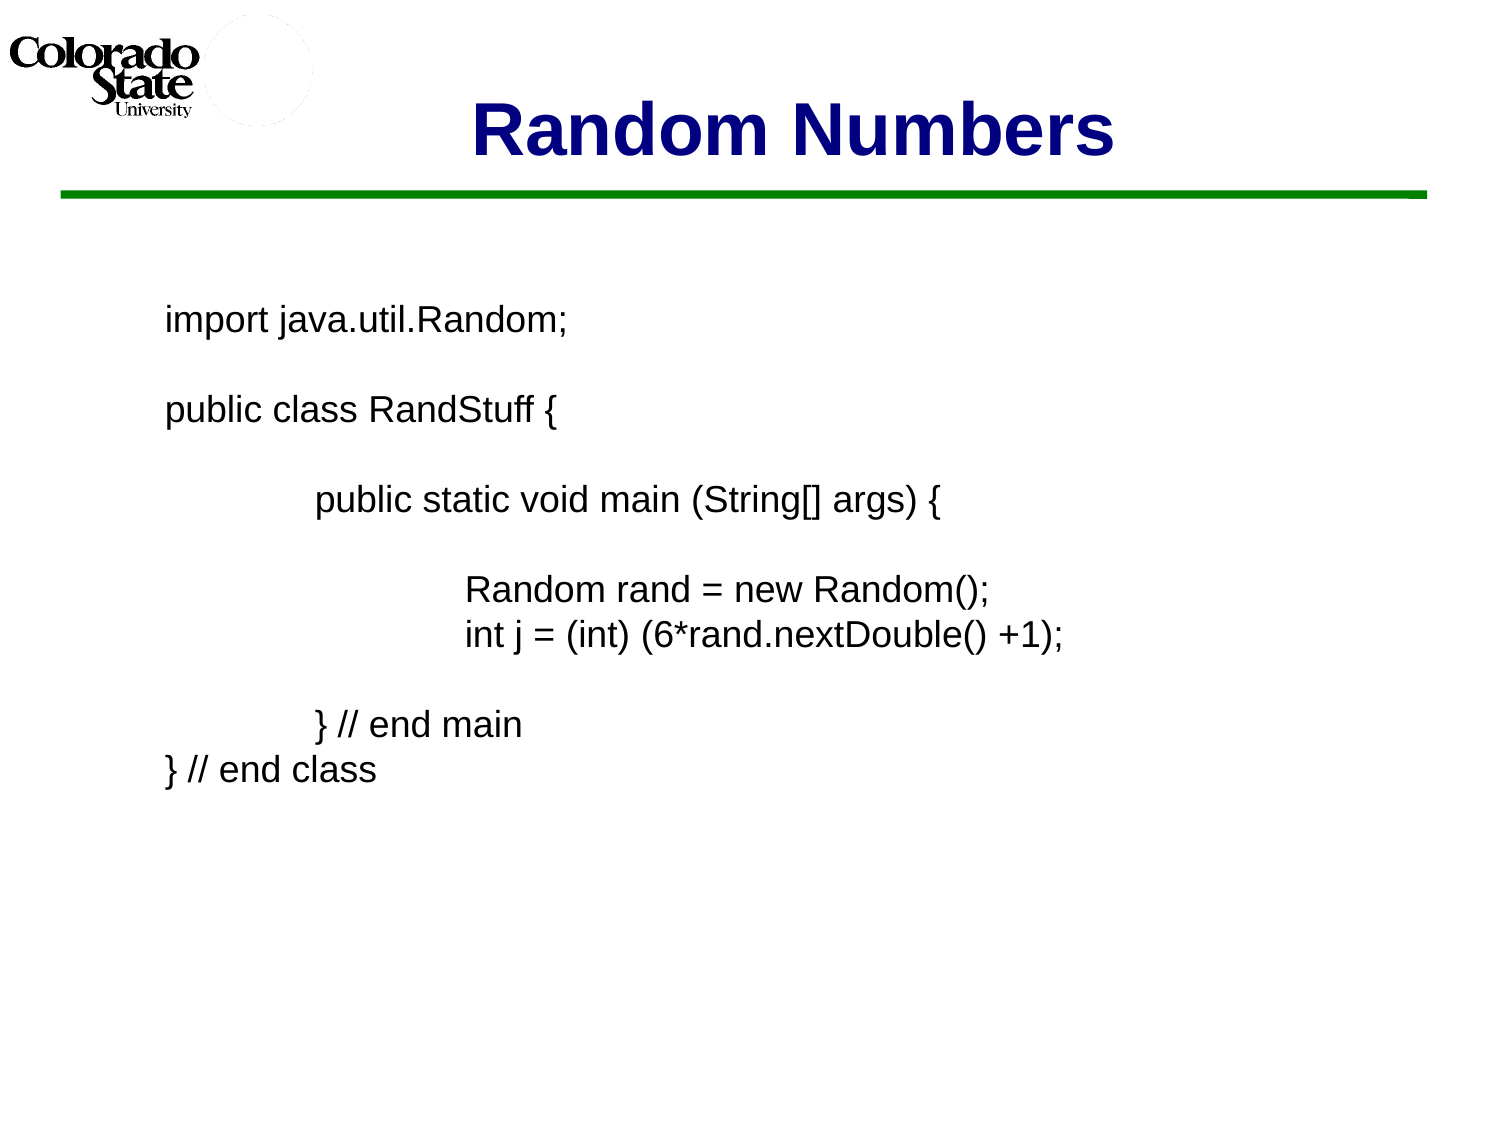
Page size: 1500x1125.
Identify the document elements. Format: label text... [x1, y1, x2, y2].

text_box import java.util.Random; public class RandStuff { public static void main (String[] args) { Random rand = new Random(); int j = (int) (6*rand.nextDouble() +1); } // end main } // end class [150, 287, 1238, 798]
title Random Numbers [257, 67, 1331, 178]
